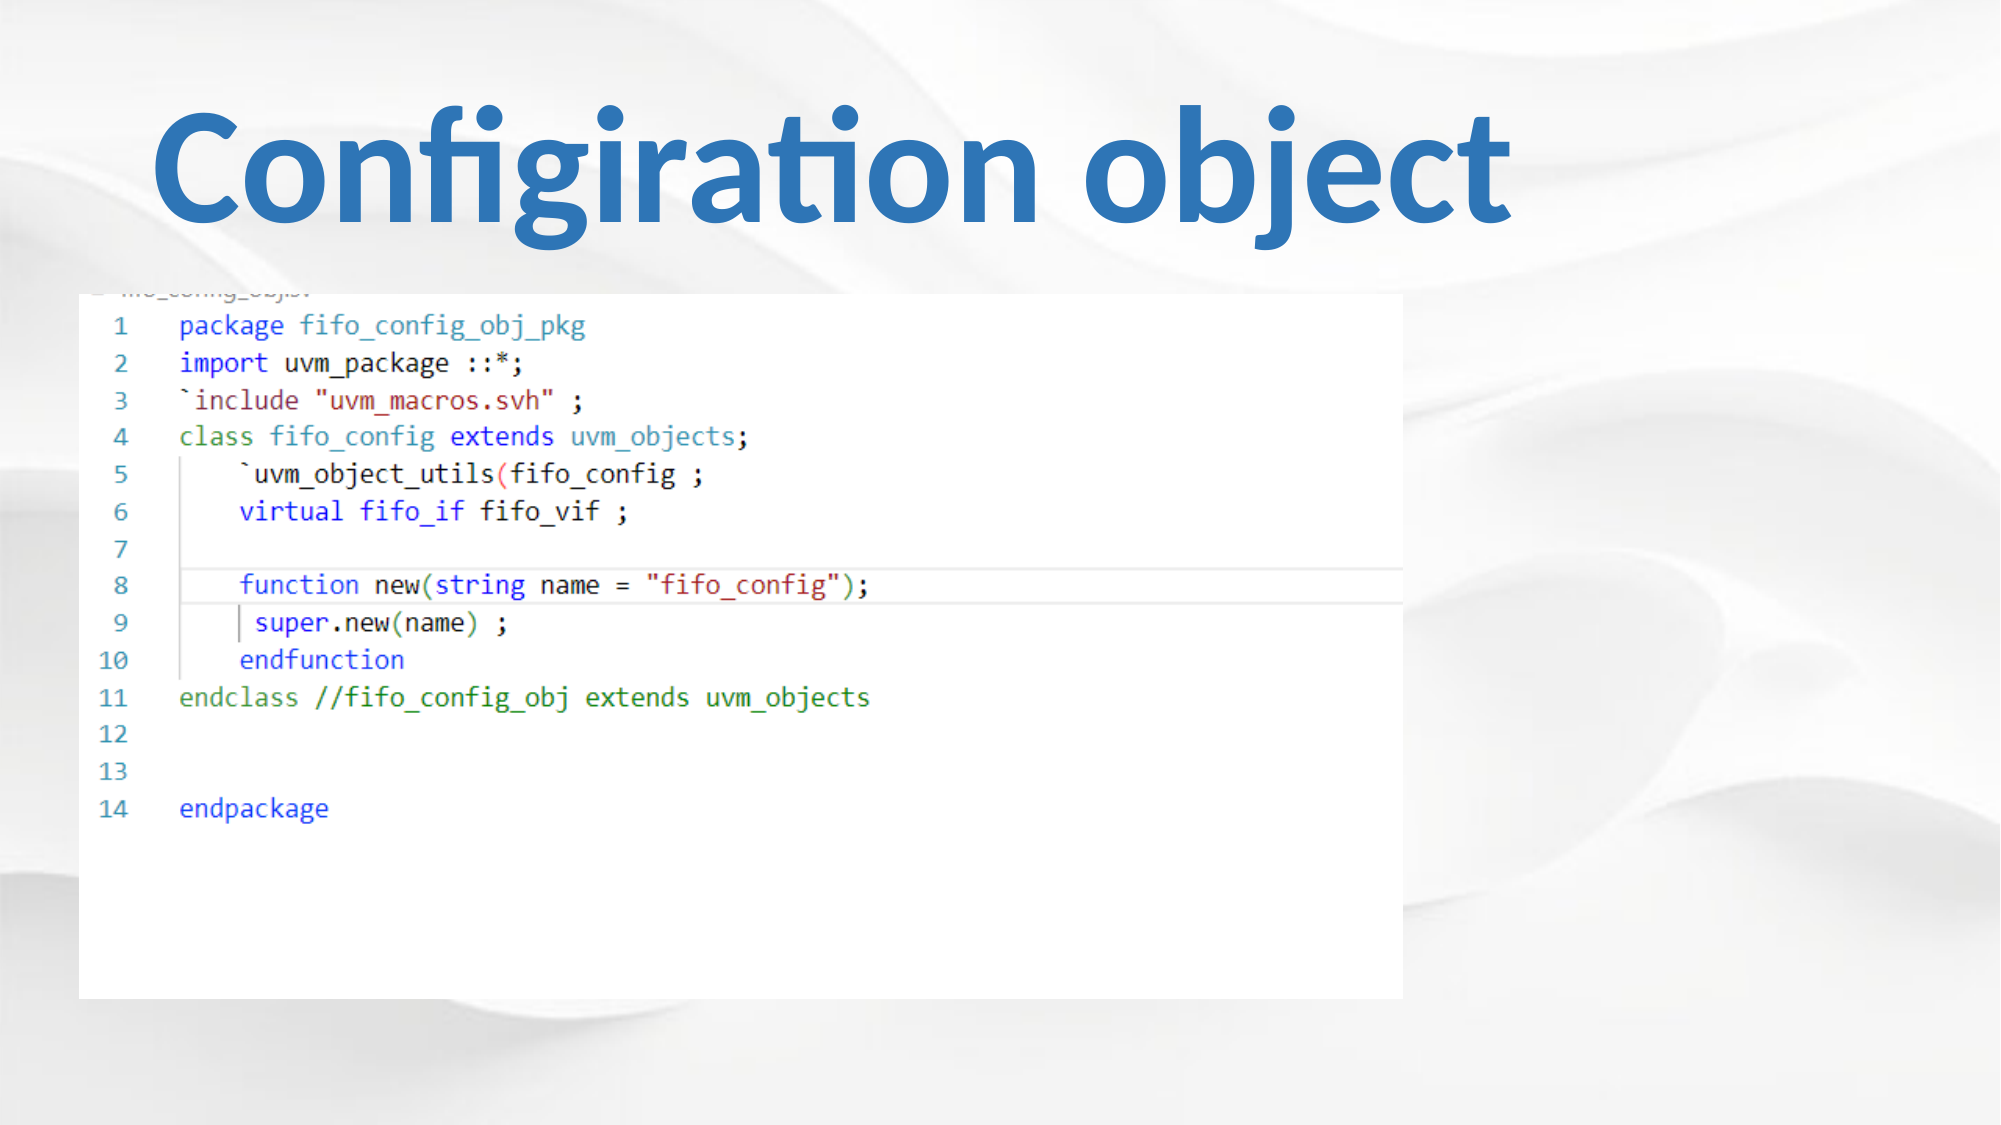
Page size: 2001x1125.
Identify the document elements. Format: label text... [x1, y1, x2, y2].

title Configiration object [137, 59, 1863, 278]
picture [0, 0, 2001, 1125]
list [79, 294, 1403, 999]
